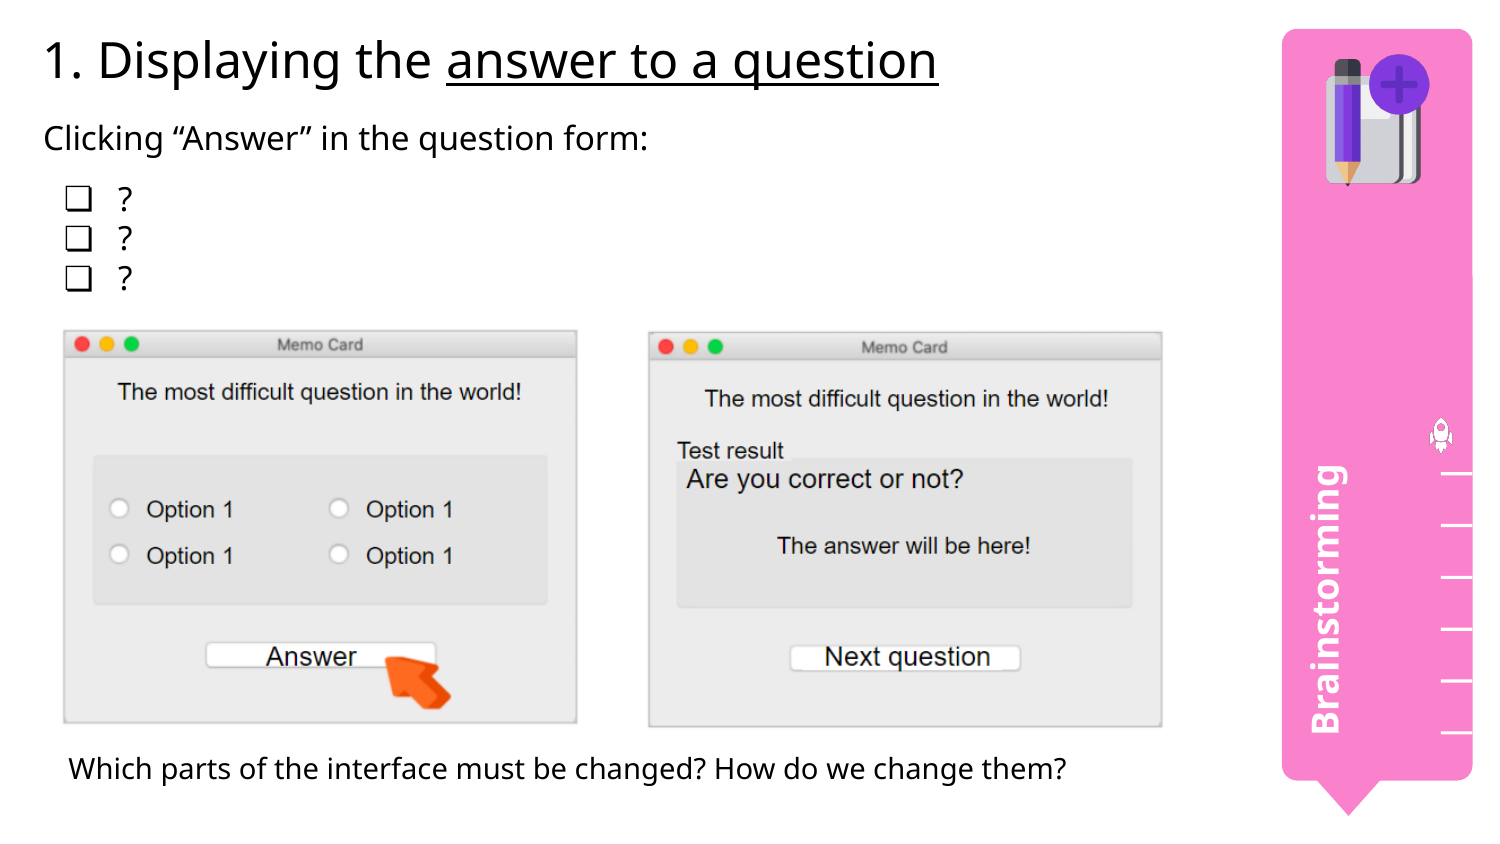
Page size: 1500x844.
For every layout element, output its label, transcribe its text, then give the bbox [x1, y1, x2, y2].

text_box 1. Displaying the answer to a question [42, 28, 1230, 113]
text_box Which parts of the interface must be changed? How do we change them? [53, 743, 1164, 819]
picture [1423, 412, 1459, 459]
picture [53, 315, 1175, 736]
picture [1290, 38, 1464, 202]
text_box Clicking “Answer” in the question form: ? ? ? [28, 101, 1190, 224]
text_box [1281, 28, 1473, 817]
